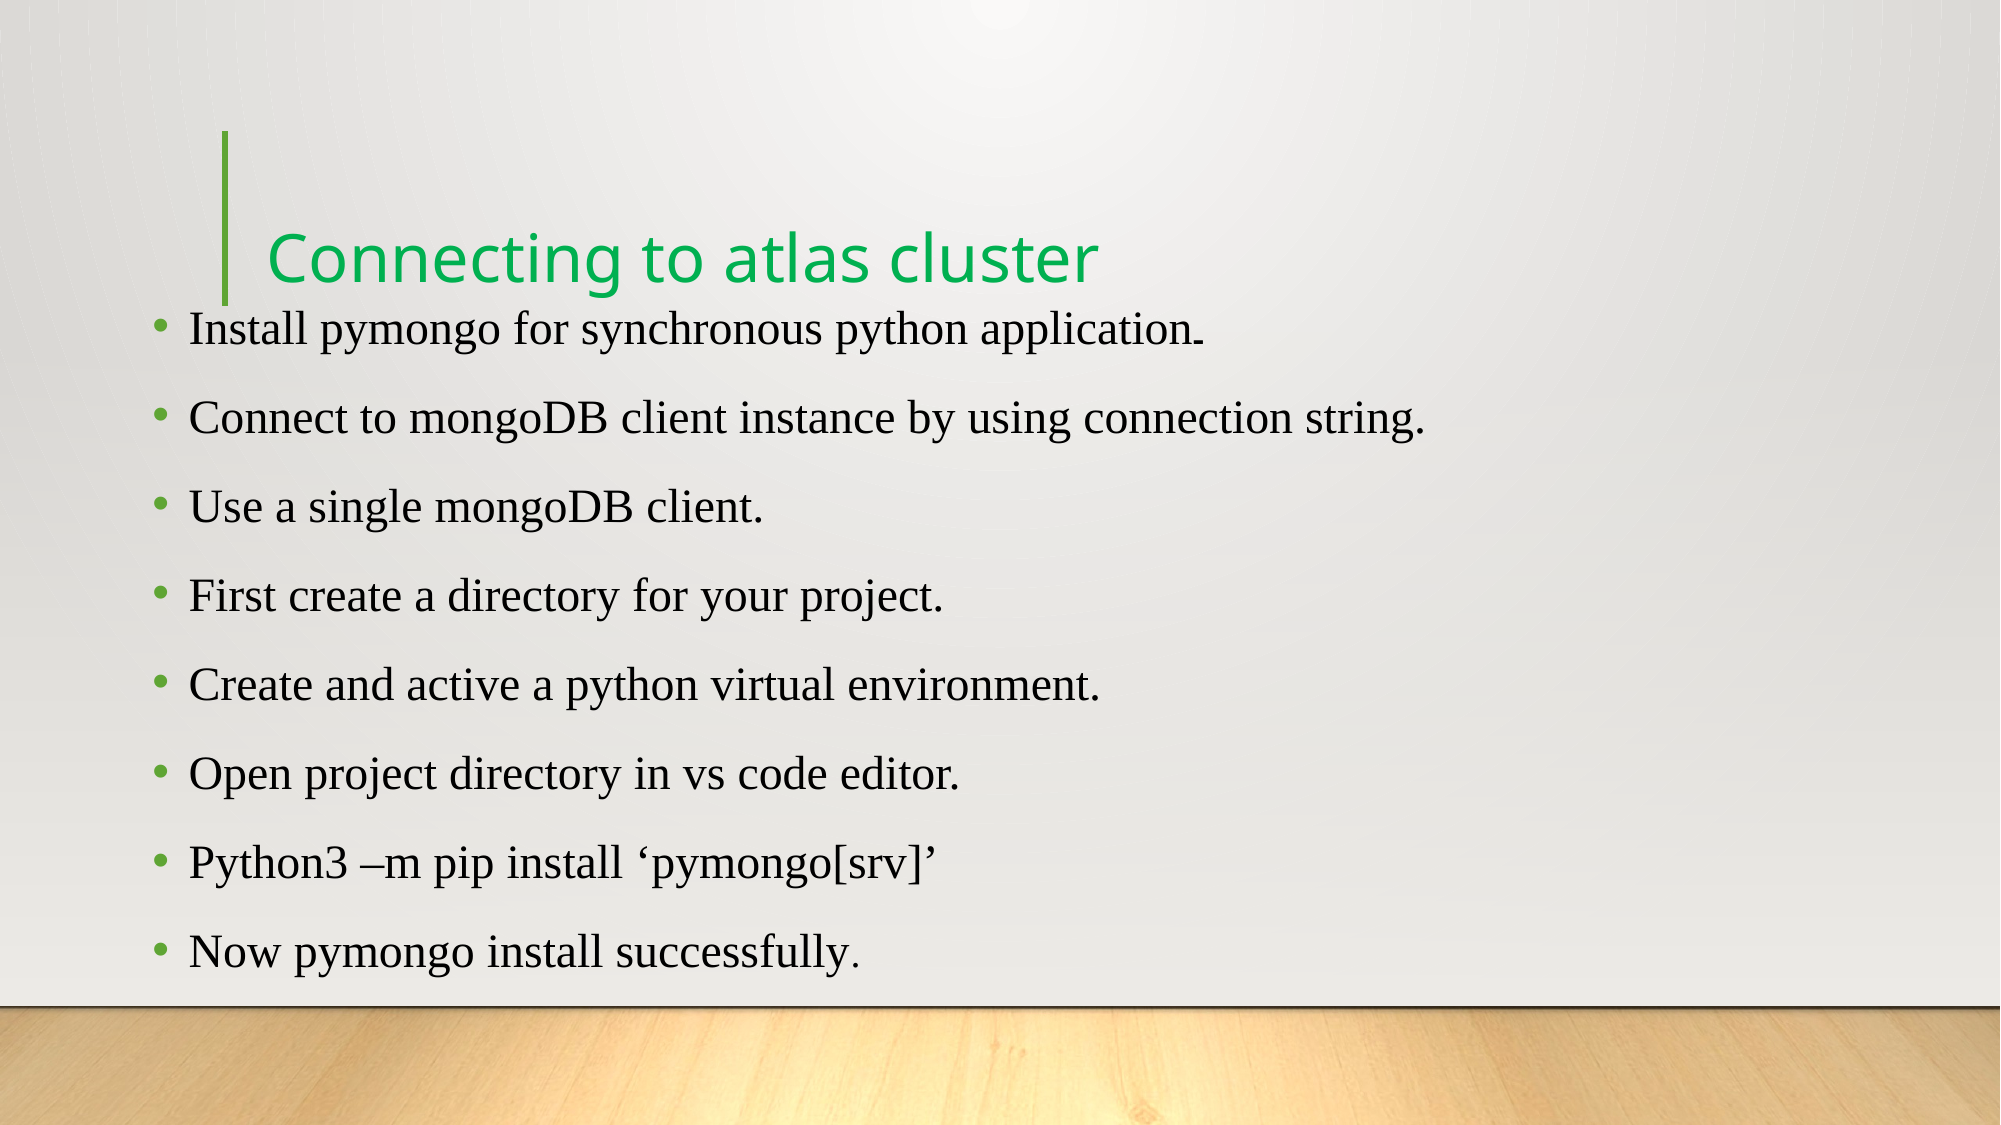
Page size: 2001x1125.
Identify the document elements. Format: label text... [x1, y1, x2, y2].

title Connecting to atlas cluster [251, 131, 1814, 277]
list Install pymongo for synchronous python application۔ Connect to mongoDB client instance by using connection string. Use a single mongoDB client. First create a directory for your project. Create and active a python virtual environment. Open project directory in vs code editor. Python3 –m pip install ‘pymongo[srv]’ Now pymongo install successfully. [137, 277, 1863, 992]
picture [0, 1006, 2000, 1125]
